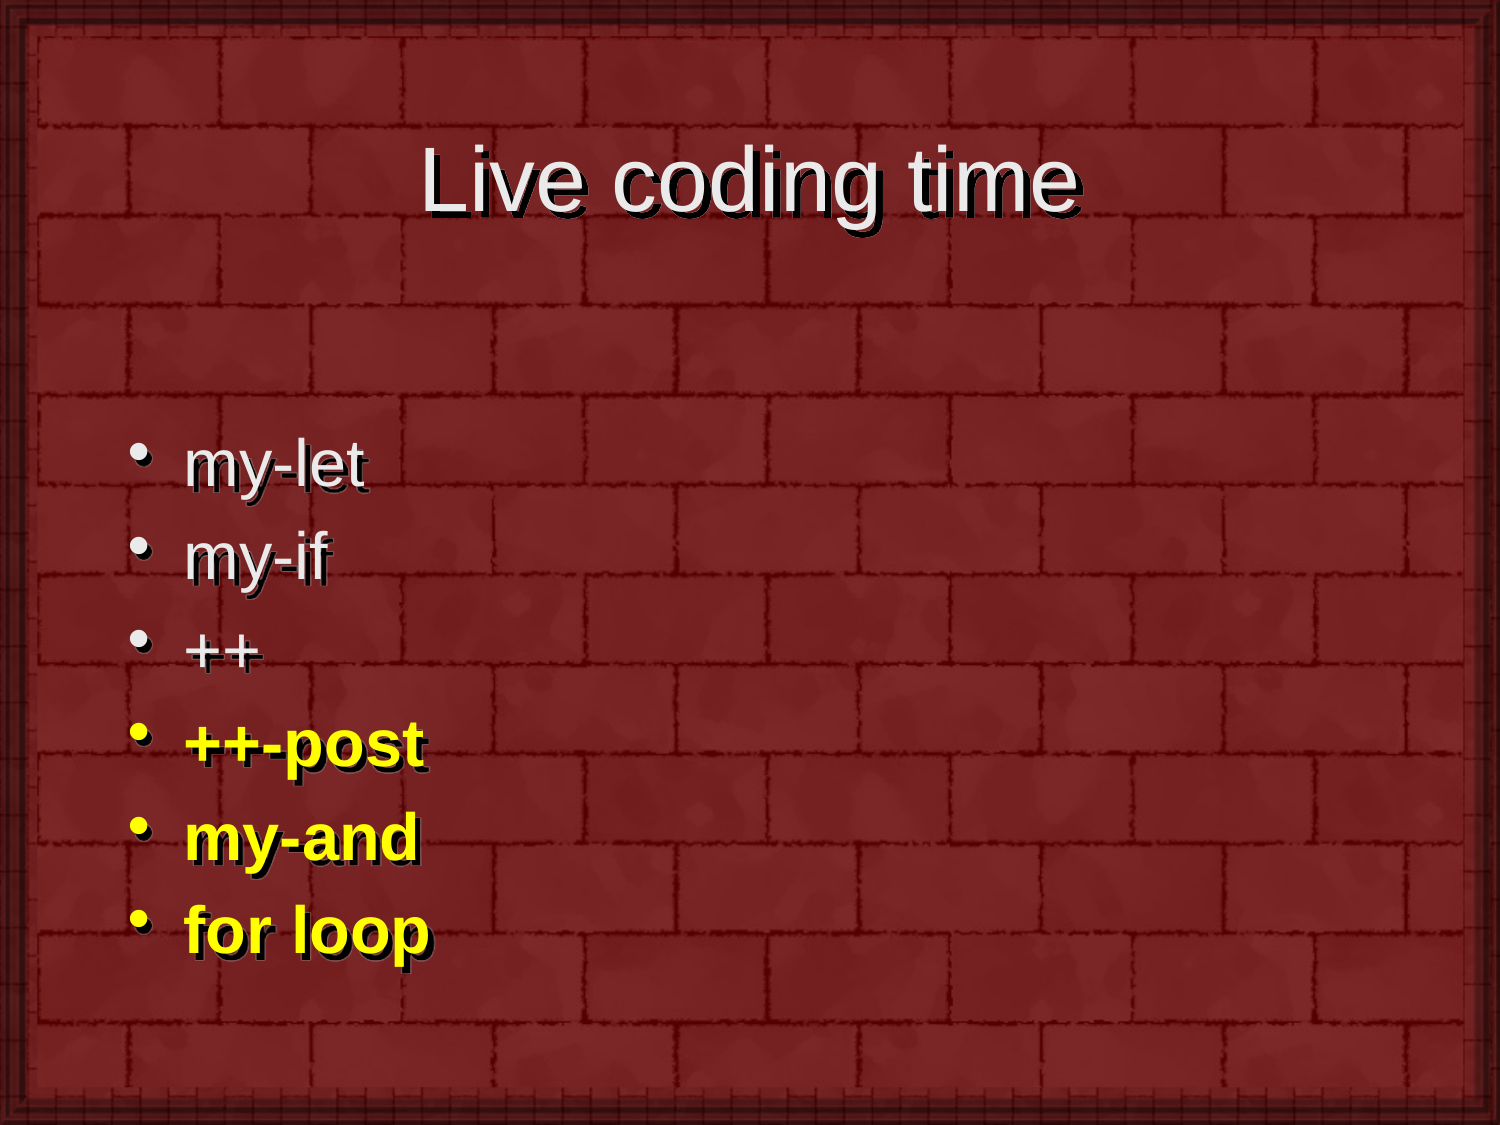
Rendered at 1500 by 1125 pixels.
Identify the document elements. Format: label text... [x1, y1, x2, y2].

list my-let my-if ++ ++-post my-and for loop [112, 412, 1388, 1001]
picture [0, 0, 1500, 1125]
title Live coding time [112, 87, 1388, 263]
